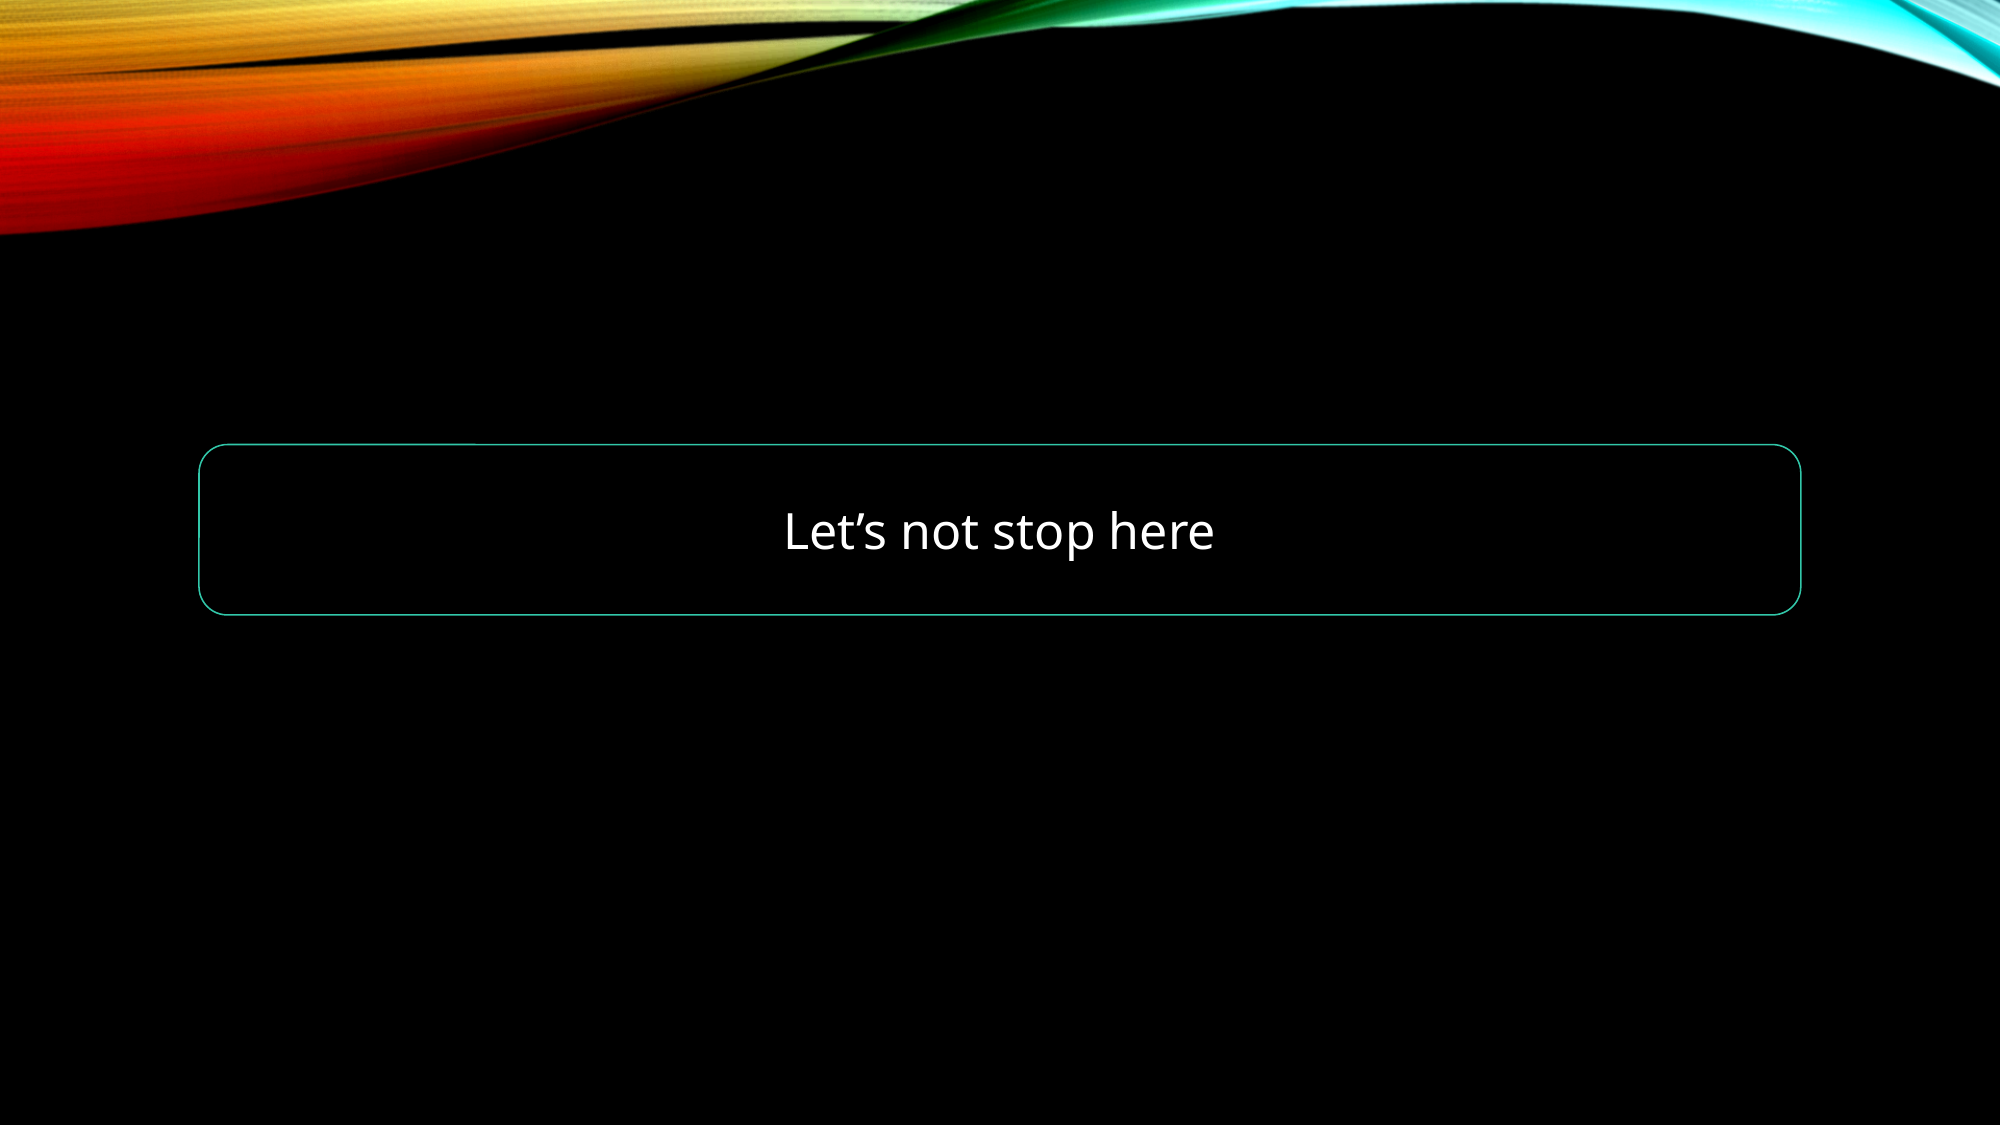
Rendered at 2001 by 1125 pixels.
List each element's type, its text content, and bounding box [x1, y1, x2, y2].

picture [0, 0, 2000, 237]
text_box [198, 444, 1801, 615]
text_box Let’s not stop here [768, 492, 1232, 568]
